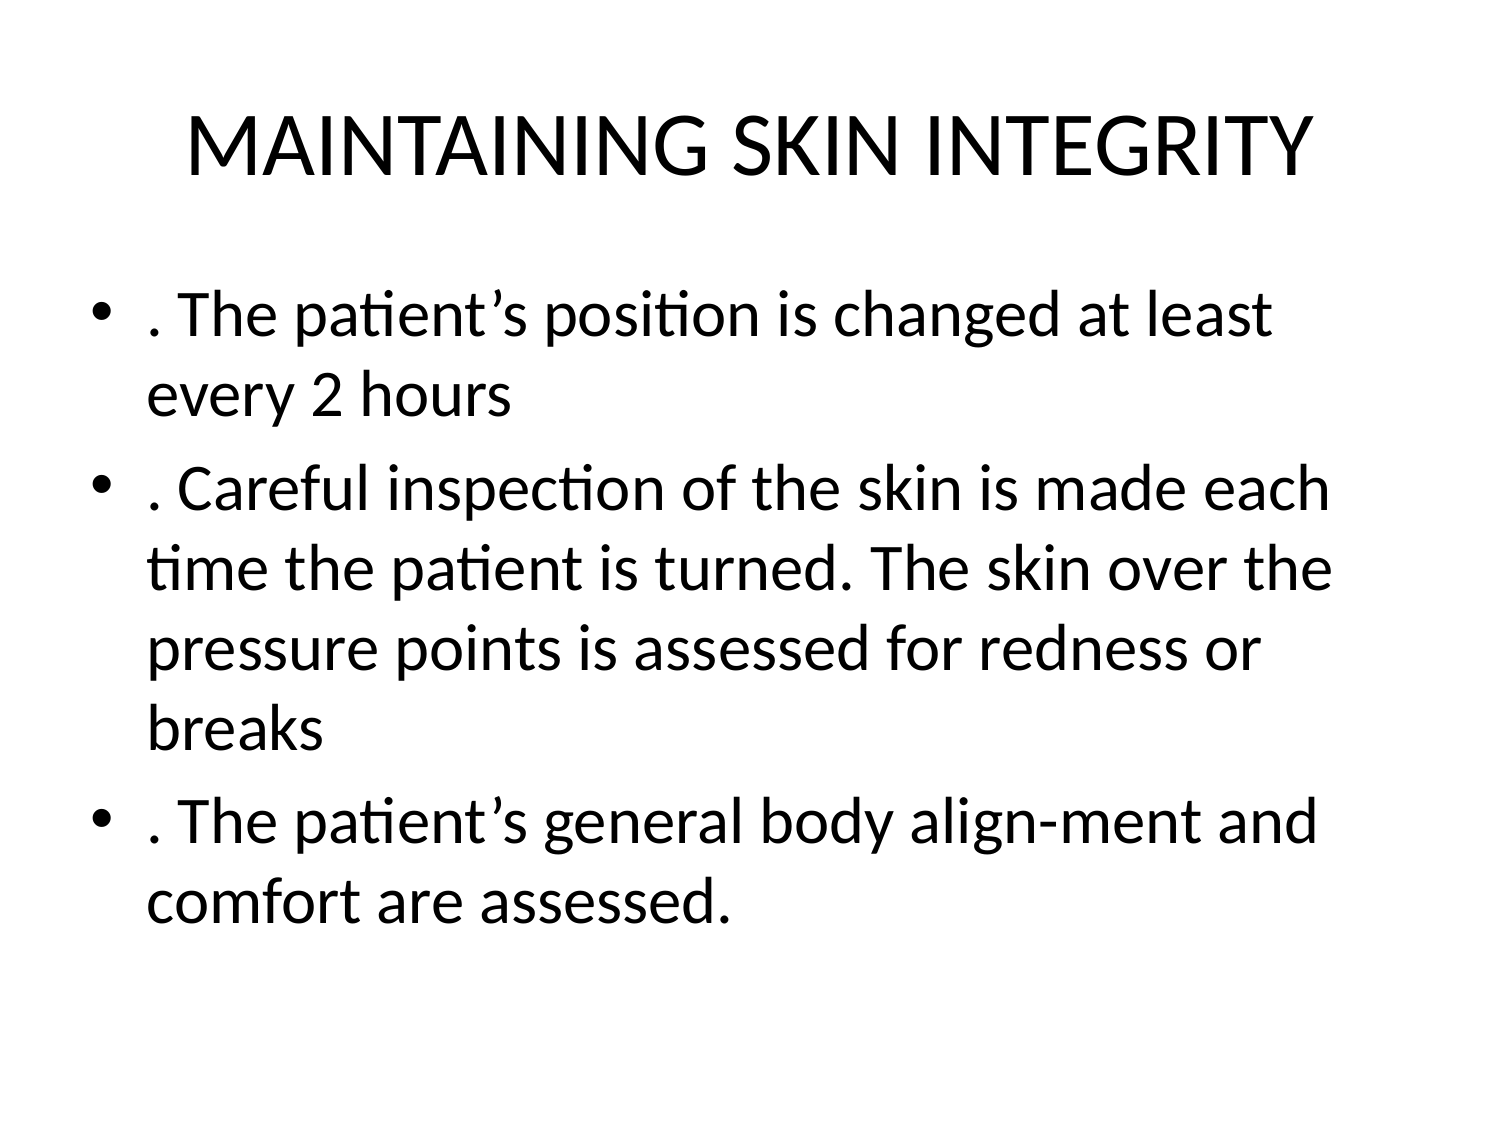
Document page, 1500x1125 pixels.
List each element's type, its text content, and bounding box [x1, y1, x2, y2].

list . The patient’s position is changed at least every 2 hours . Careful inspection of the skin is made each time the patient is turned. The skin over the pressure points is assessed for redness or breaks . The patient’s general body align-ment and comfort are assessed. [75, 262, 1425, 1005]
title MAINTAINING SKIN INTEGRITY [75, 45, 1425, 233]
